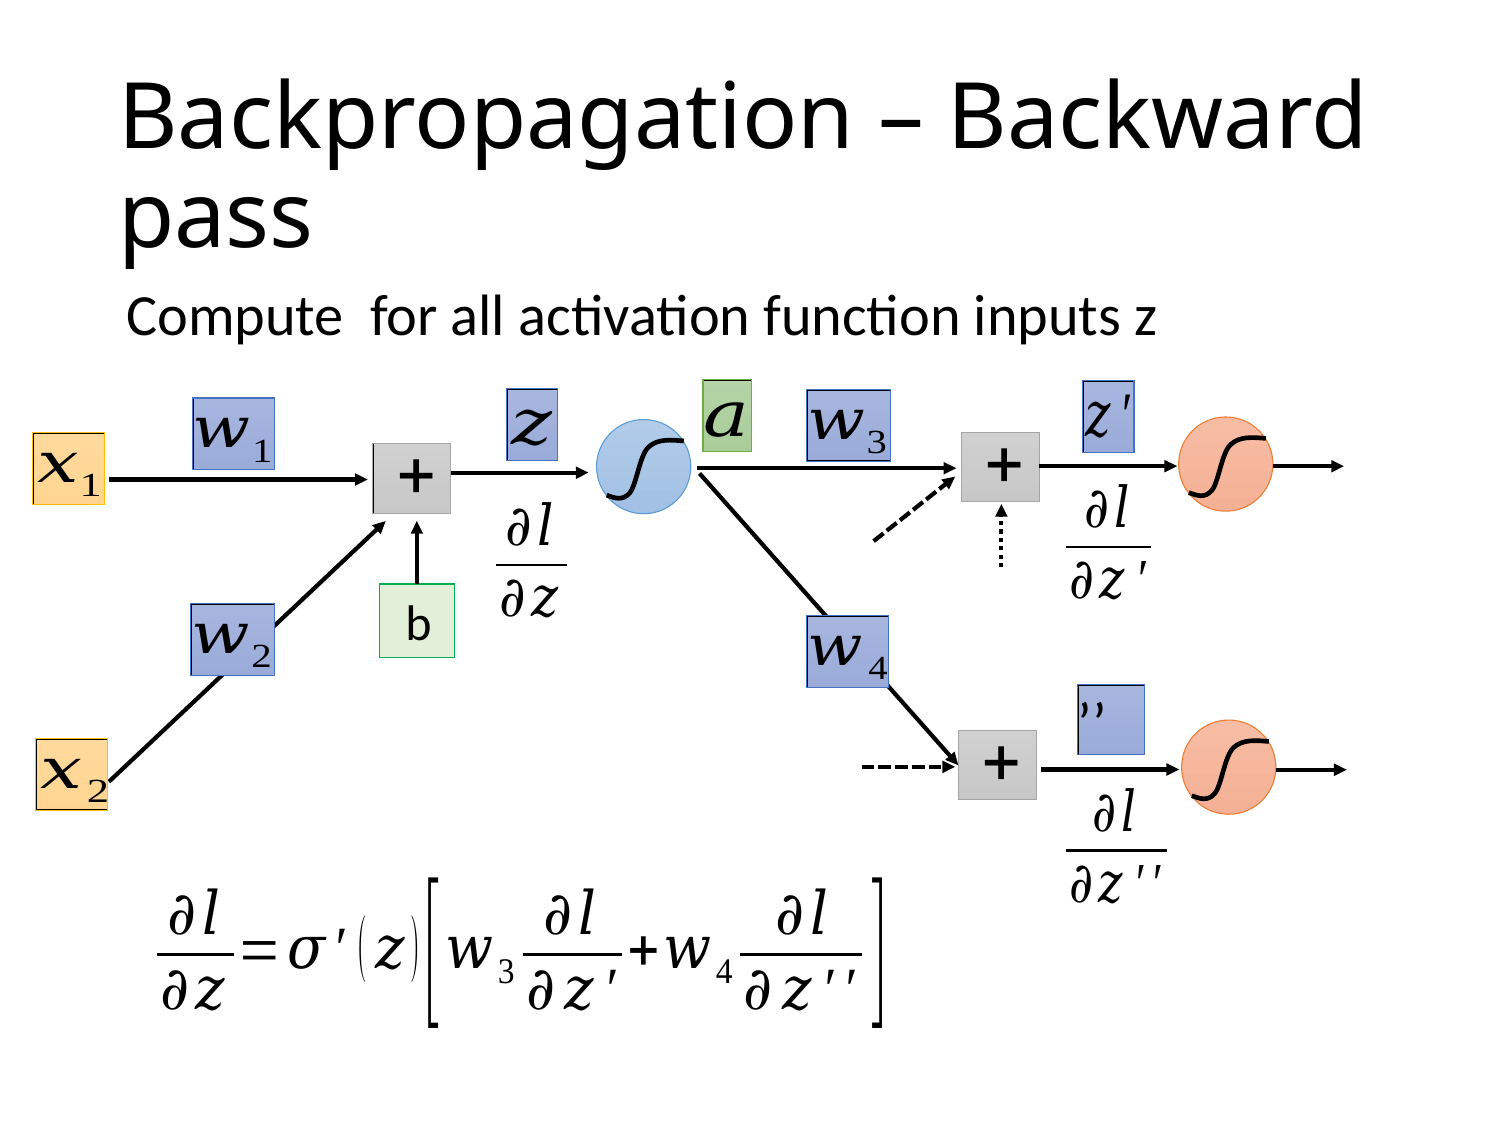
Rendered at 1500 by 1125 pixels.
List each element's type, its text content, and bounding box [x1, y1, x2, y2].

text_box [379, 521, 455, 659]
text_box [1178, 416, 1344, 512]
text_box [372, 443, 451, 514]
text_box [1181, 720, 1347, 815]
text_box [108, 521, 386, 782]
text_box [961, 432, 1040, 502]
title Backpropagation – Backward pass [103, 59, 1397, 278]
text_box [596, 419, 691, 514]
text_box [958, 730, 1037, 800]
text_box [699, 473, 959, 766]
